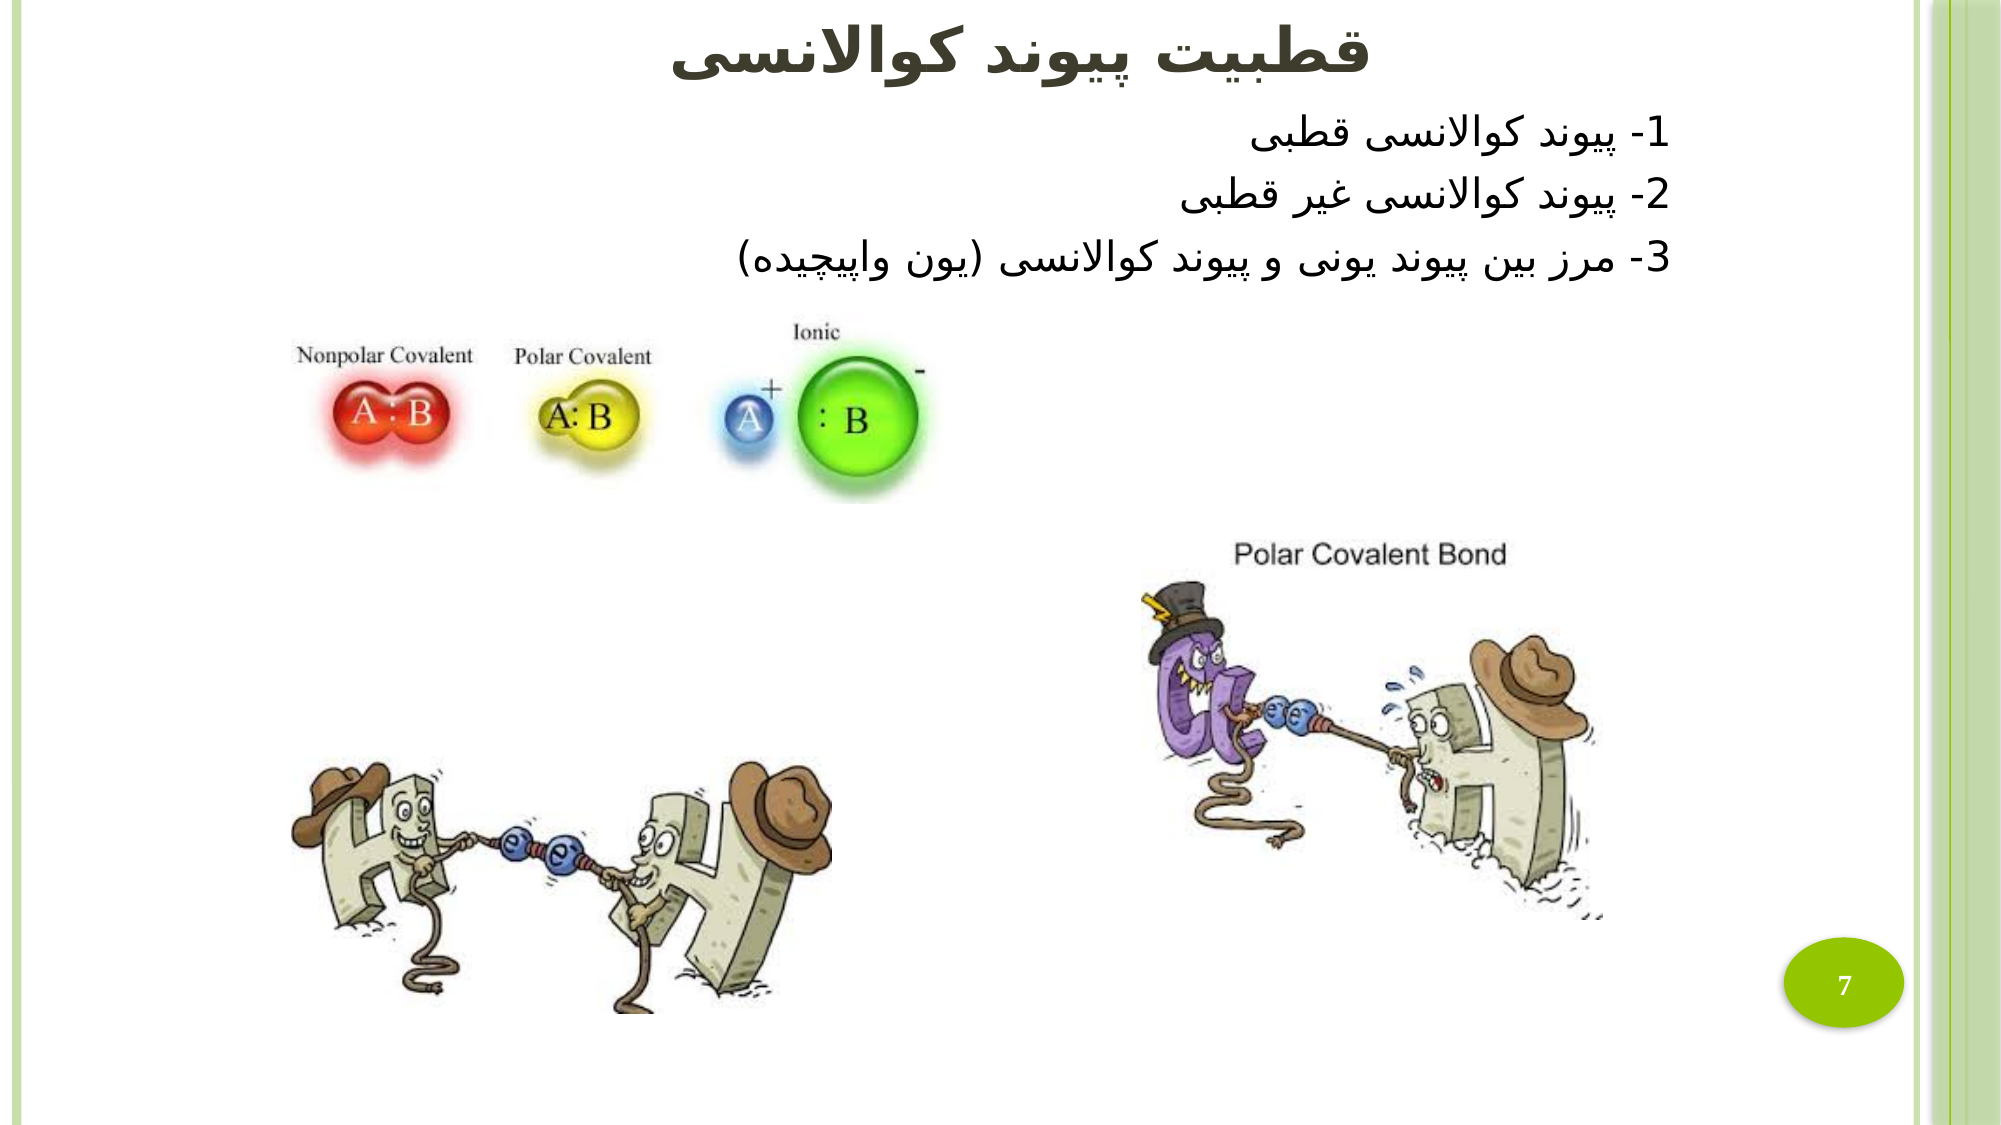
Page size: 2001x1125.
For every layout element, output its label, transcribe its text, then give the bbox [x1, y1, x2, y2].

title قطبیت پیوند کوالانسی [409, 0, 1635, 93]
picture [1141, 538, 1603, 920]
picture [290, 728, 833, 1015]
list 1- پیوند کوالانسی قطبی 2- پیوند کوالانسی غیر قطبی 3- مرز بین پیوند یونی و پیوند کوالانسی (یون واپیچیده) [350, 96, 1687, 897]
picture [290, 313, 942, 504]
slide_number 7 [1778, 940, 1912, 1026]
